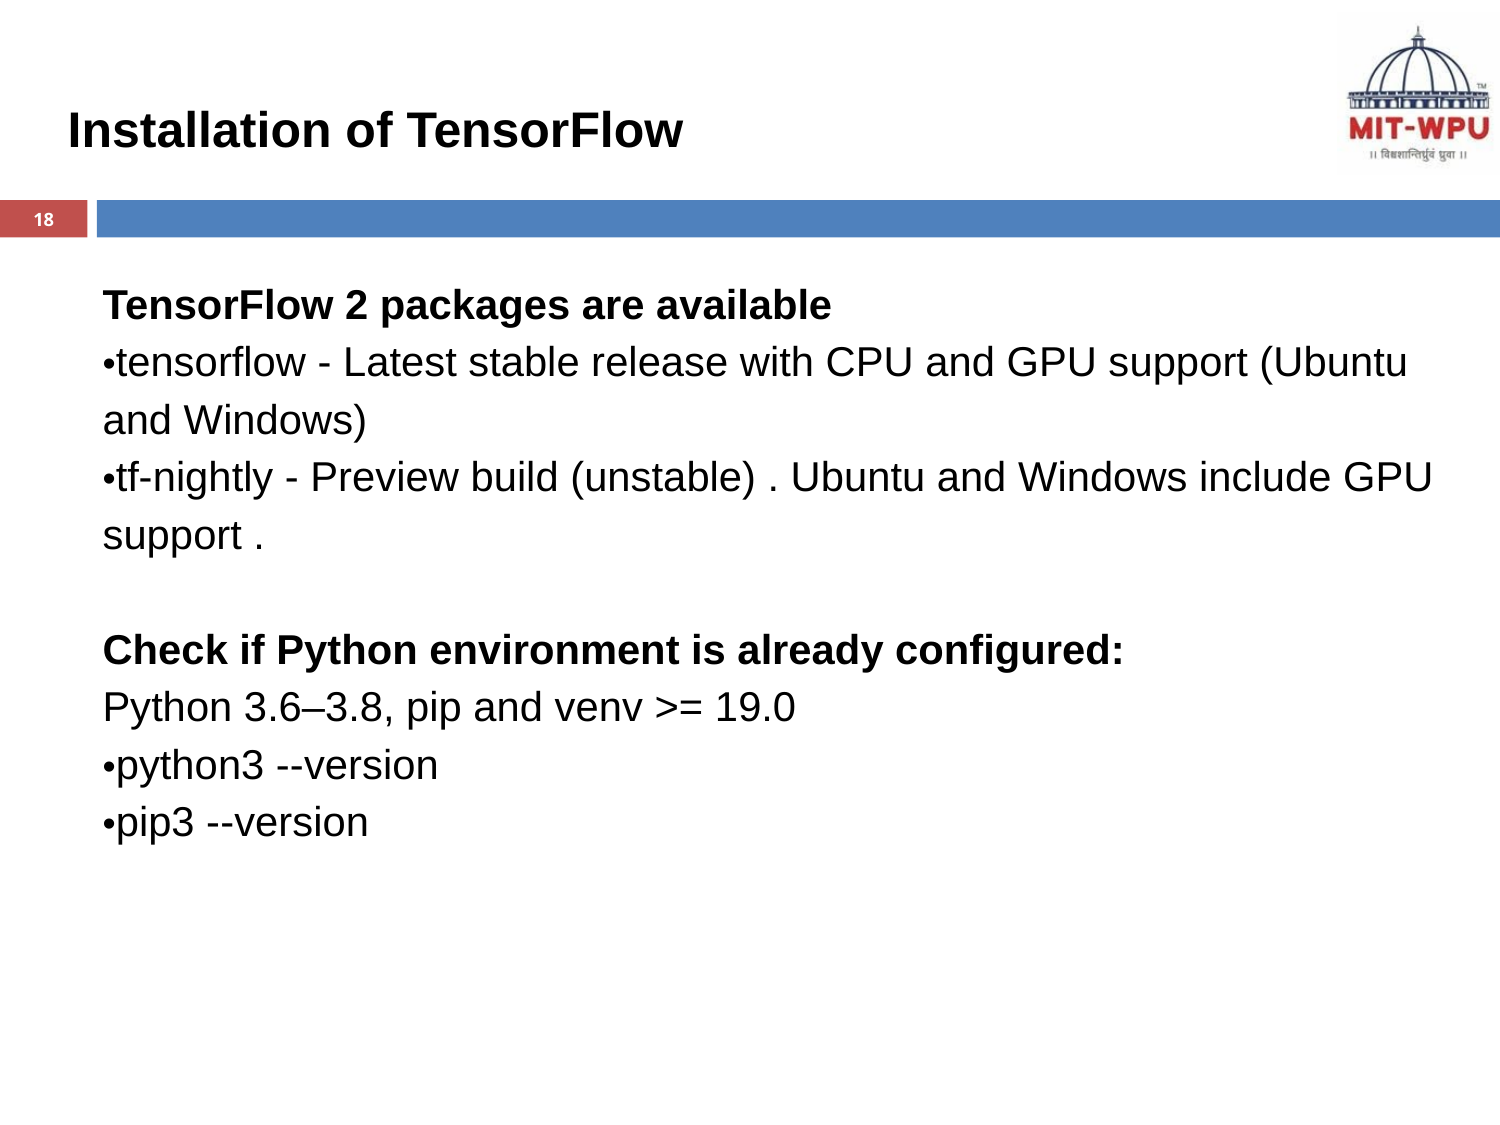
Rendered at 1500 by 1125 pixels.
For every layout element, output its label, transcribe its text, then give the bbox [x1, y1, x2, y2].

slide_number 18 [0, 200, 88, 241]
picture [1337, 12, 1500, 175]
text_box Installation of TensorFlow [52, 73, 996, 173]
list TensorFlow 2 packages are available •tensorflow - Latest stable release with CPU and GPU support (Ubuntu and Windows) •tf-nightly - Preview build (unstable) . Ubuntu and Windows include GPU support . Check if Python environment is already configured: Python 3.6–3.8, pip and venv >= 19.0 •python3 --version •pip3 --version [87, 262, 1485, 1000]
